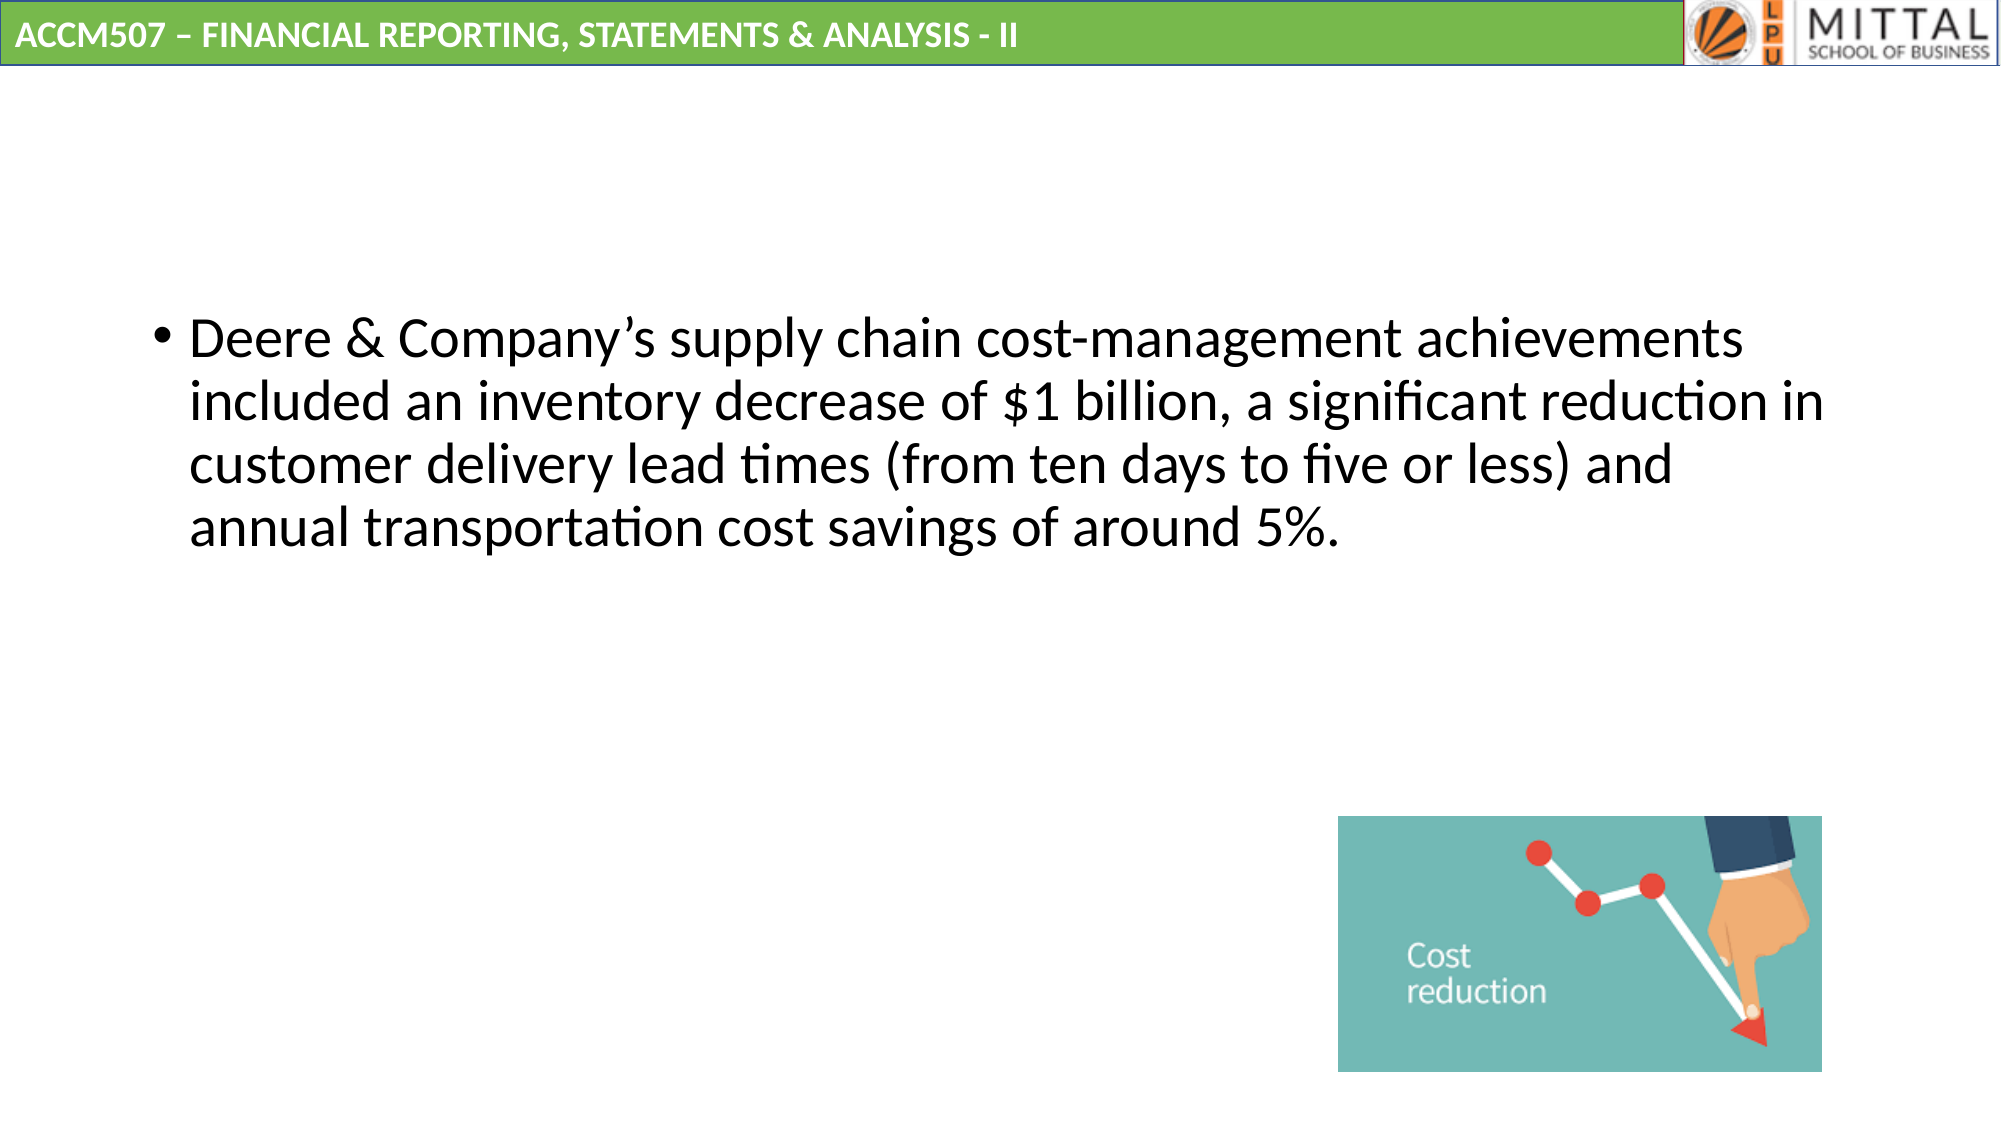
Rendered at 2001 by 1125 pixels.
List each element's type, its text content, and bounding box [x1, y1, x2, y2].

picture [1338, 816, 1822, 1072]
picture [1683, 0, 2001, 65]
list Deere & Company’s supply chain cost-management achievements included an inventory decrease of $1 billion, a significant reduction in customer delivery lead times (from ten days to five or less) and annual transportation cost savings of around 5%. [137, 299, 1863, 1014]
